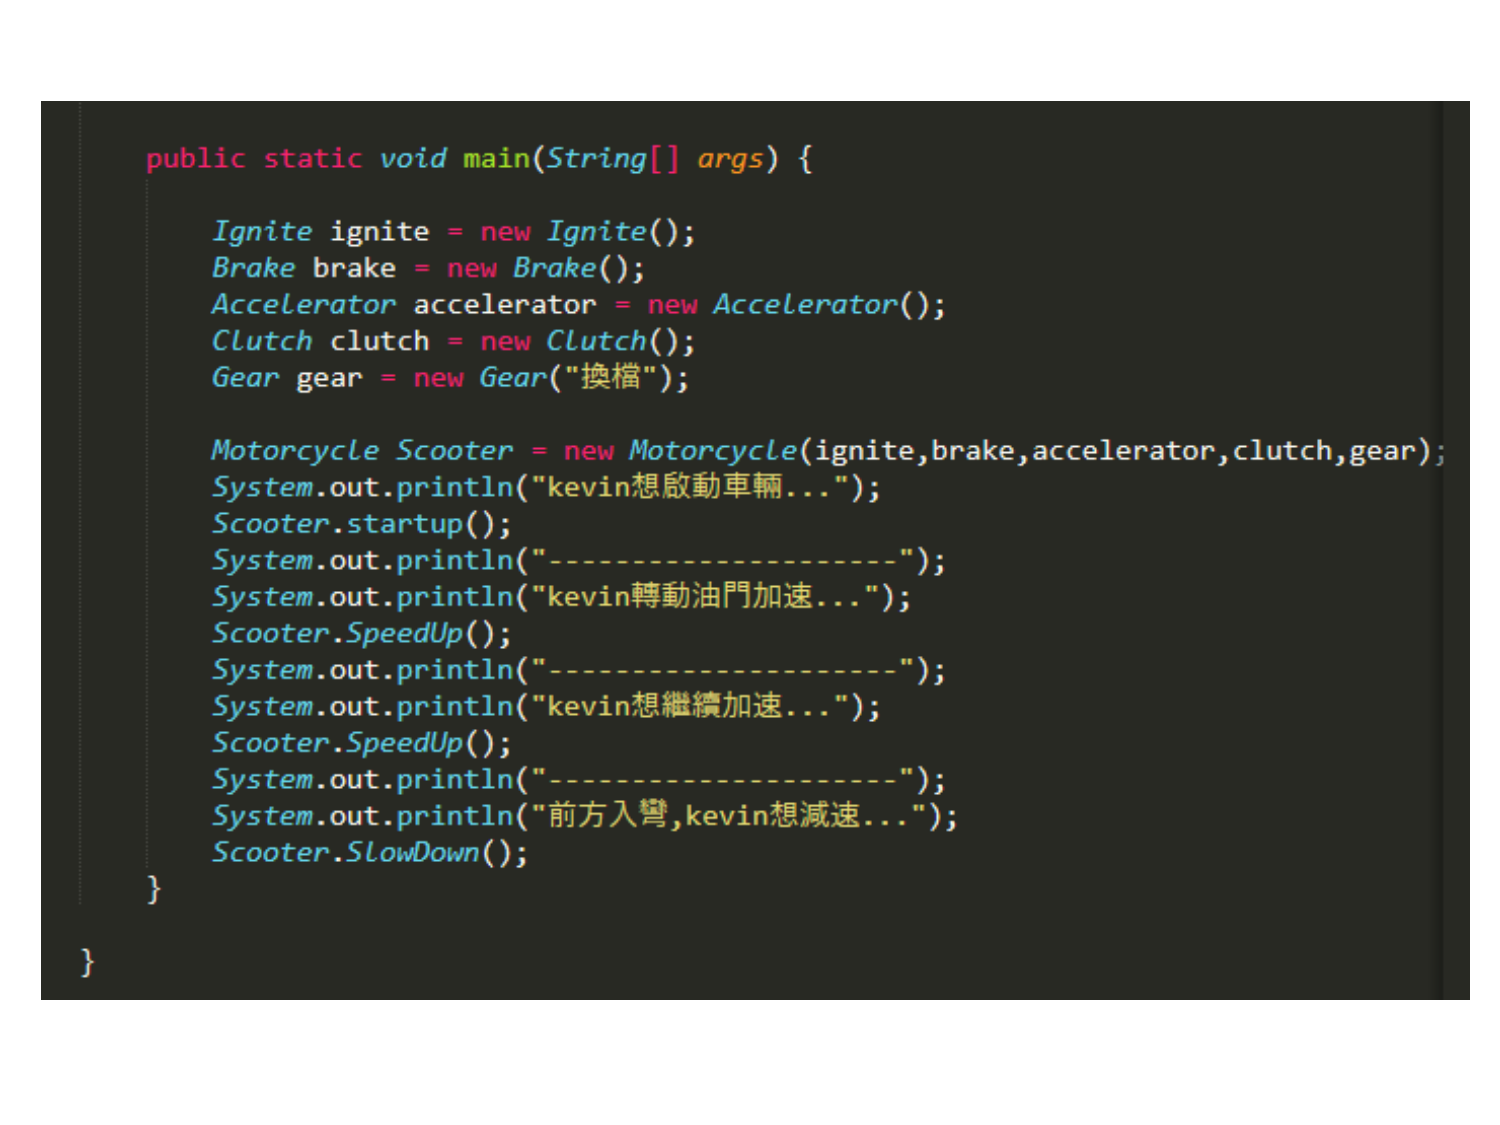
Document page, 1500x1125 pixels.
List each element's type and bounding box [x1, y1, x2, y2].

picture [41, 101, 1470, 1000]
